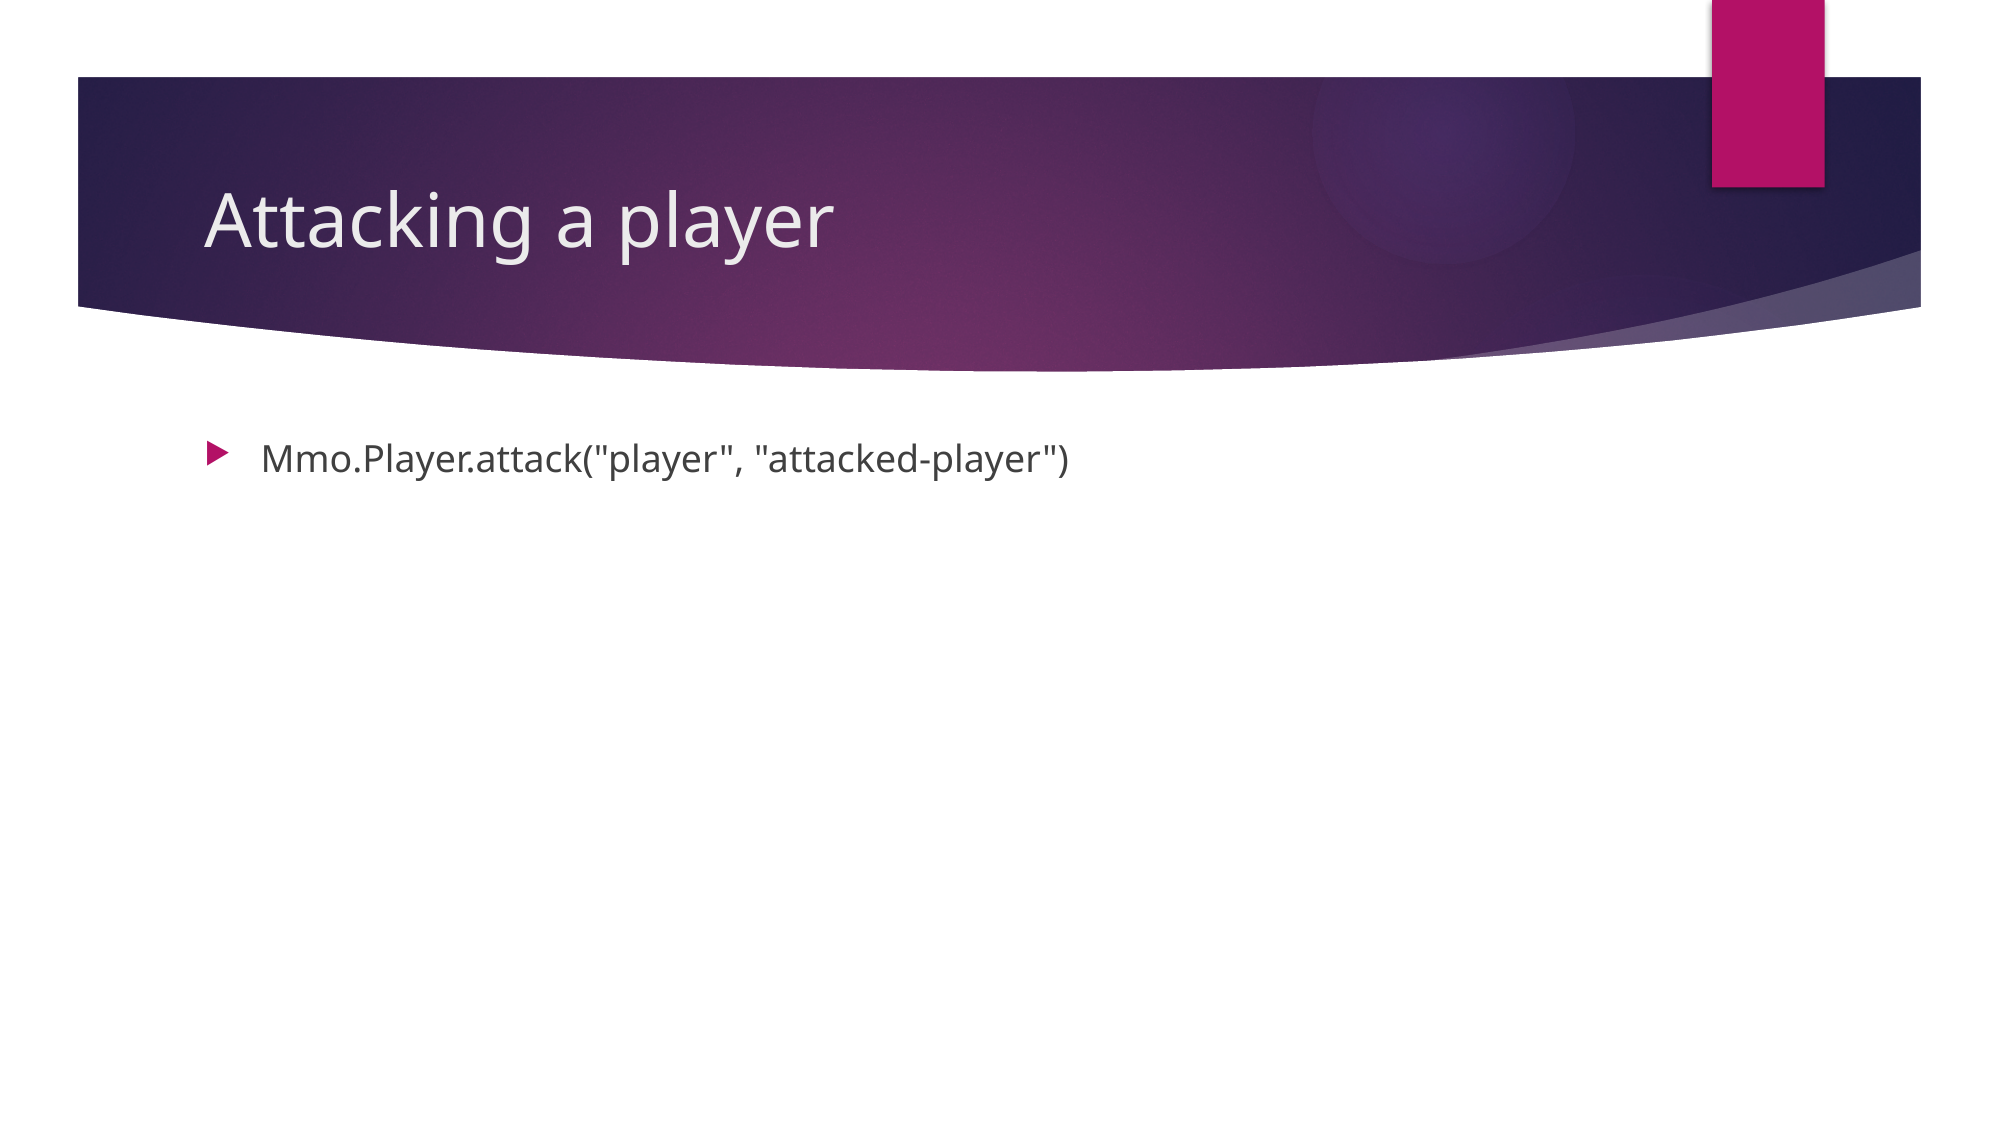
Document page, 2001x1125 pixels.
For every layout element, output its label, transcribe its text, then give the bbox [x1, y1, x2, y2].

list Mmo.Player.attack("player", "attacked-player") [189, 427, 1638, 988]
title Attacking a player [189, 159, 1627, 276]
